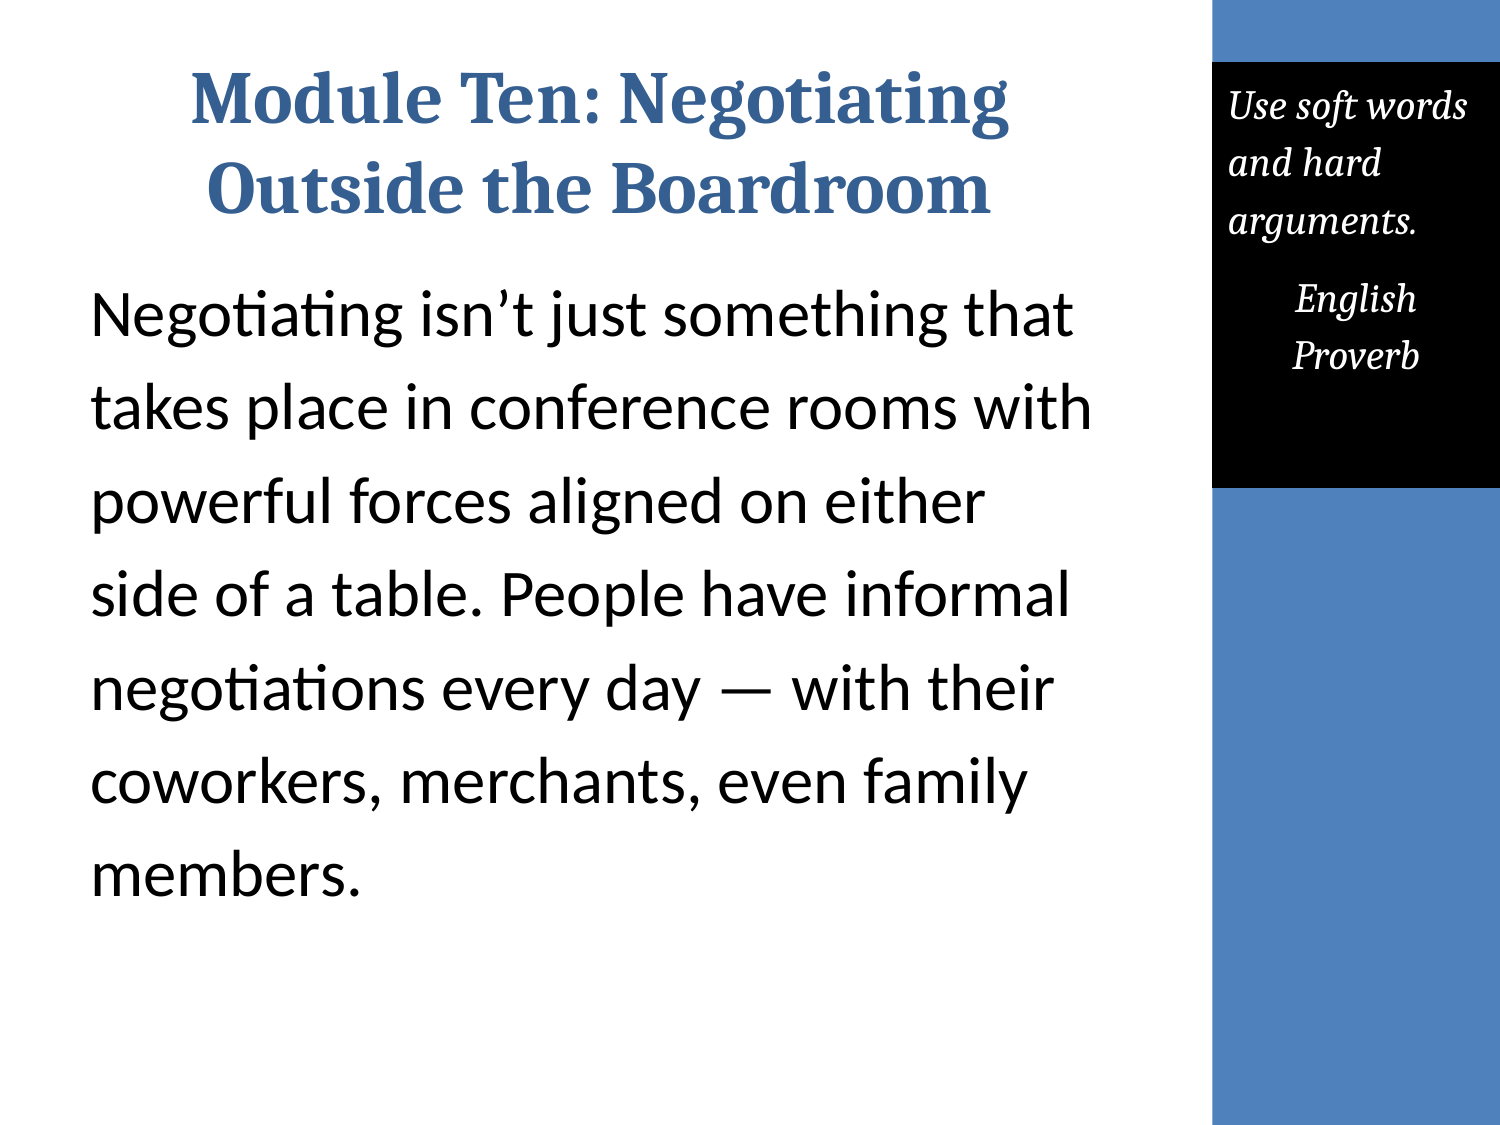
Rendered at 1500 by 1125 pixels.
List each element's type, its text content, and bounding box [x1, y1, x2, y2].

list Use soft words and hard arguments. English Proverb [1212, 62, 1500, 488]
title Module Ten: Negotiating Outside the Boardroom [75, 45, 1125, 233]
list Negotiating isn’t just something that takes place in conference rooms with powerful forces aligned on either side of a table. People have informal negotiations every day — with their coworkers, merchants, even family members. [75, 262, 1125, 1005]
